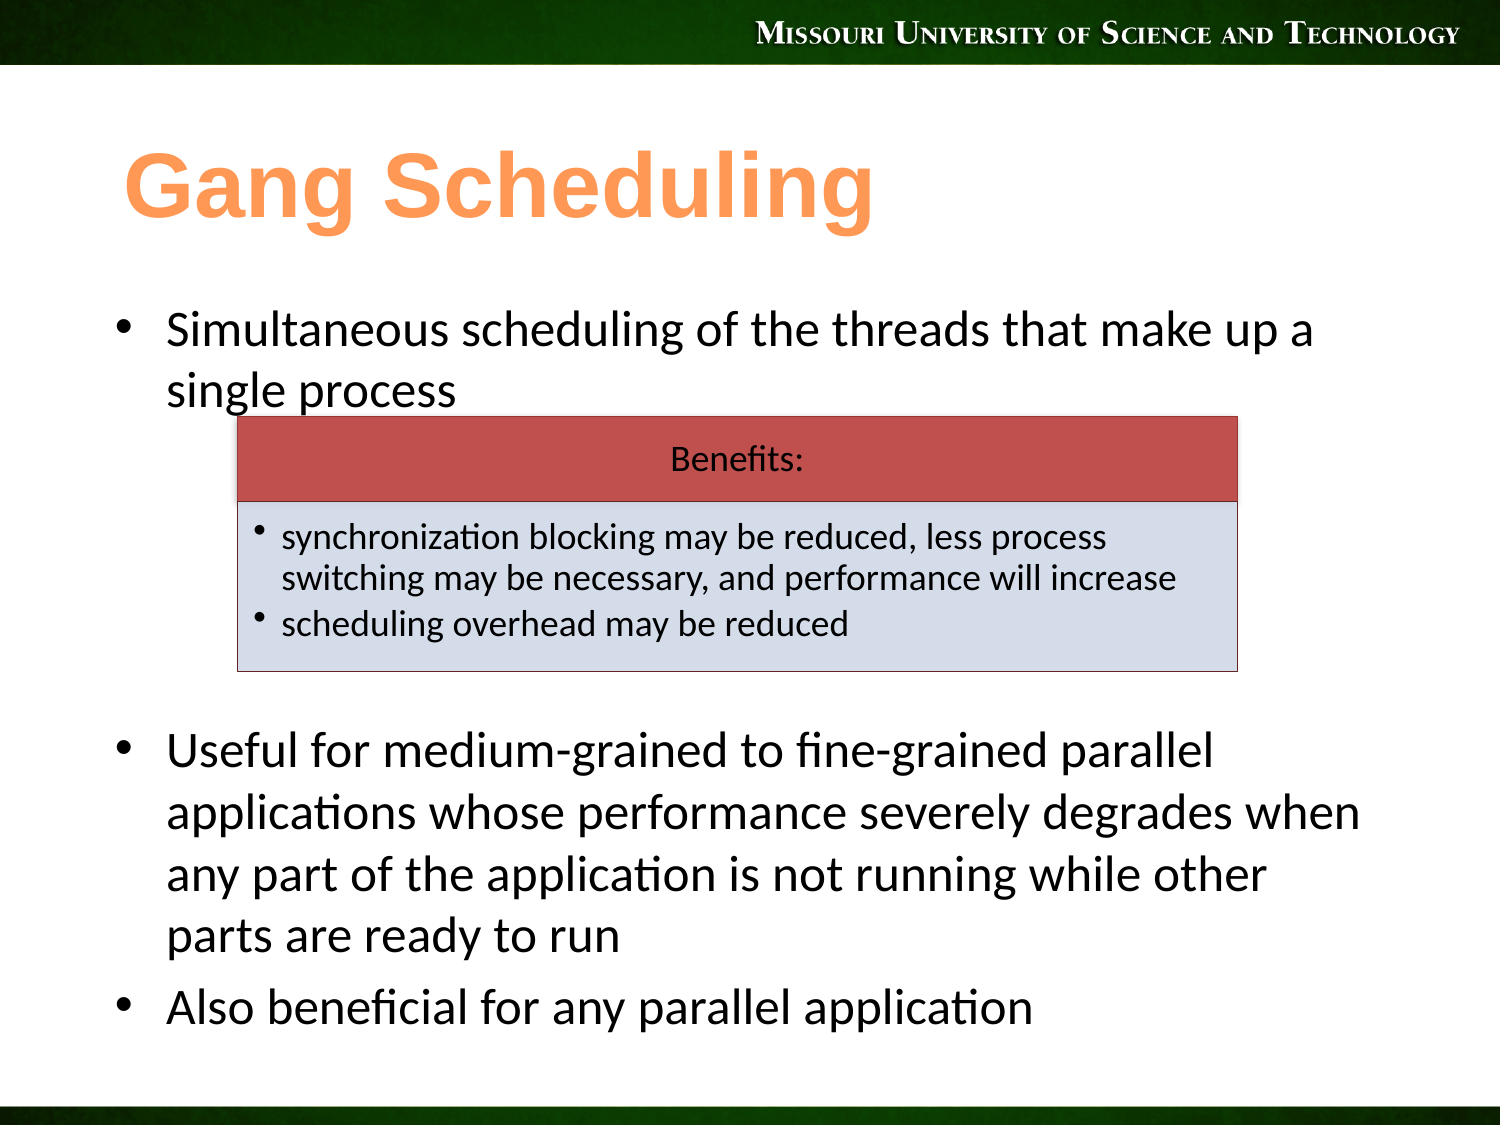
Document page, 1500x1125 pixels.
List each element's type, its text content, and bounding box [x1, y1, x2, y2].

list Simultaneous scheduling of the threads that make up a single process Useful for medium-grained to fine-grained parallel applications whose performance severely degrades when any part of the application is not running while other parts are ready to run Also beneficial for any parallel application [99, 287, 1400, 1050]
picture [0, 0, 1500, 1125]
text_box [237, 395, 1238, 693]
title Gang Scheduling [108, 74, 1392, 287]
